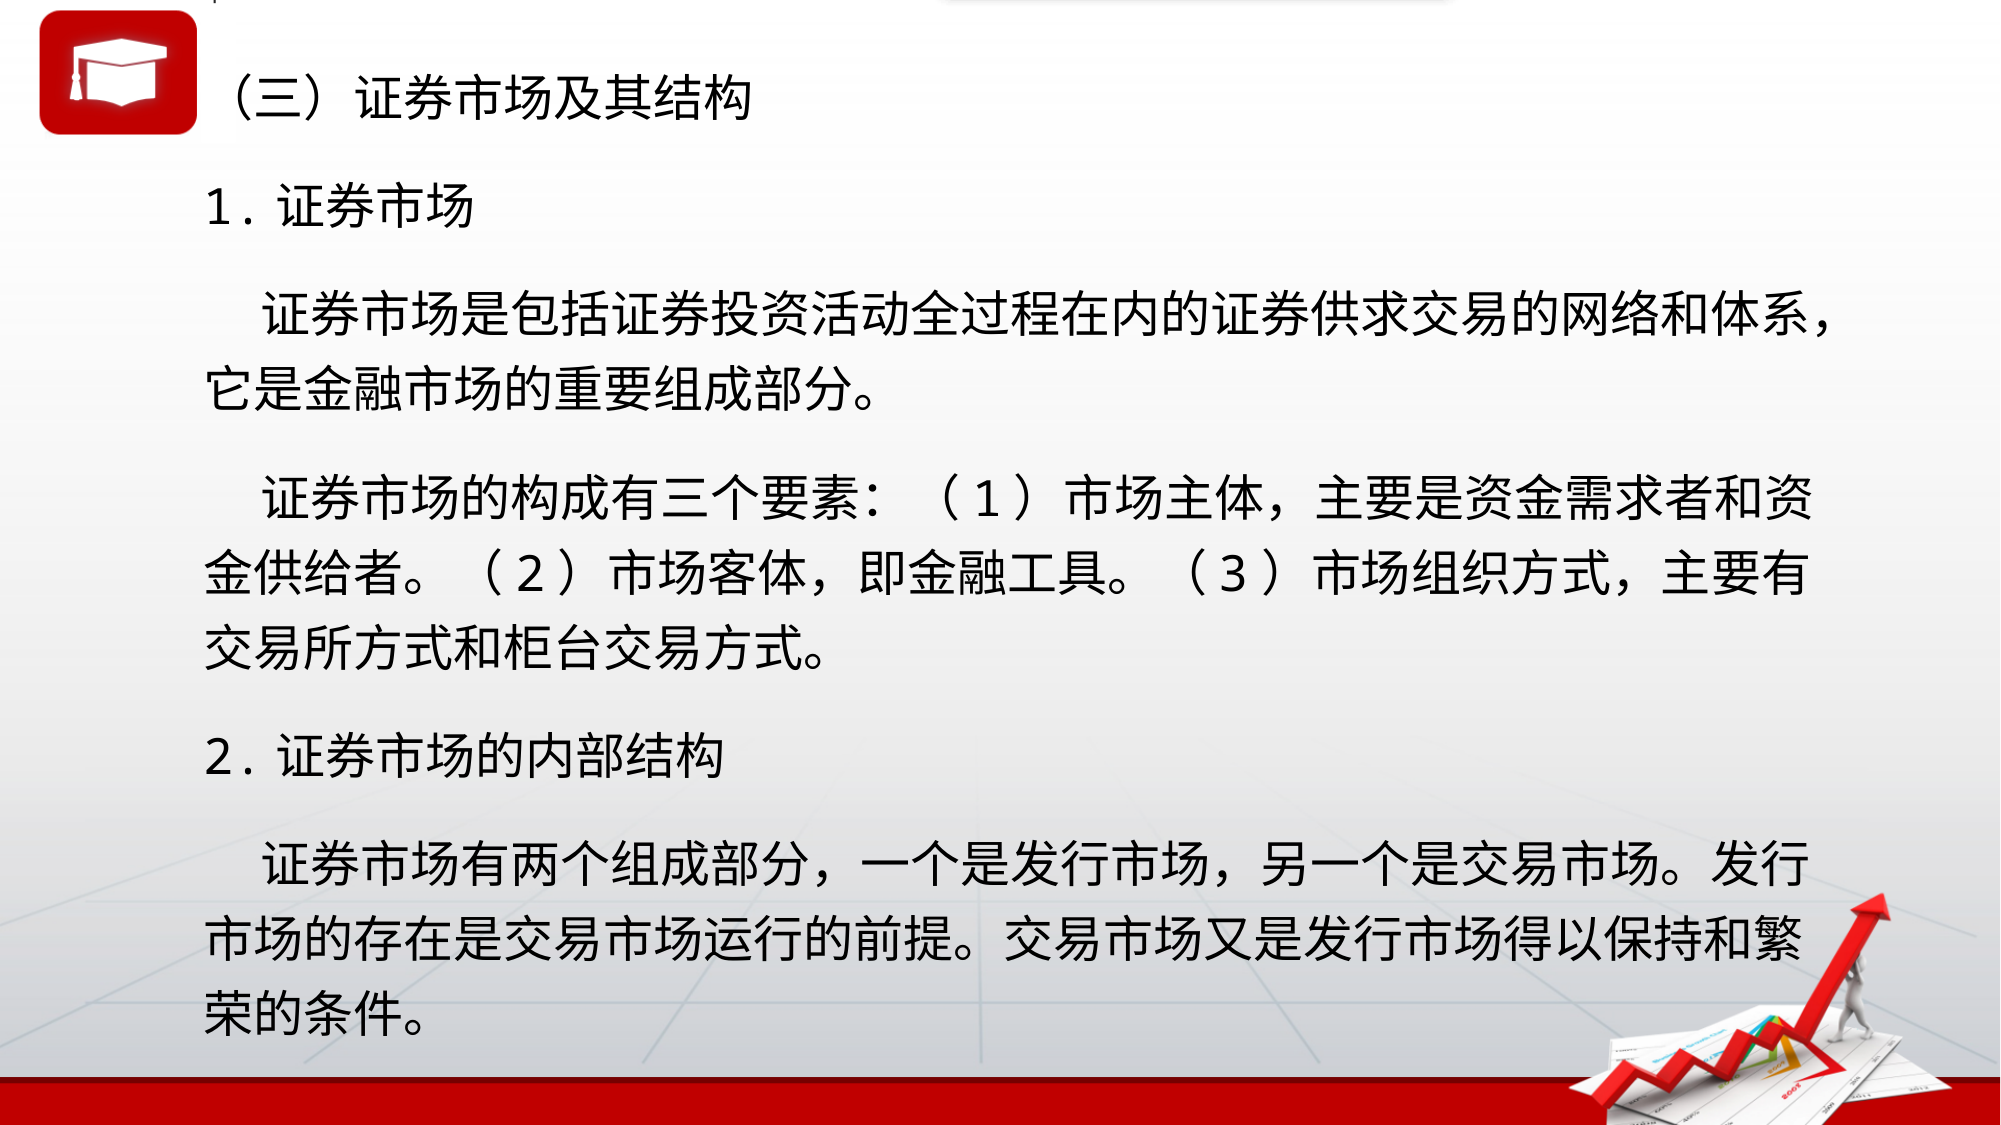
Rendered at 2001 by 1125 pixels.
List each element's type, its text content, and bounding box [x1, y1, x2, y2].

list （三）证券市场及其结构 1.证券市场 证券市场是包括证券投资活动全过程在内的证券供求交易的网络和体系，它是金融市场的重要组成部分。 证券市场的构成有三个要素：（1）市场主体，主要是资金需求者和资金供给者。（2）市场客体，即金融工具。（3）市场组织方式，主要有交易所方式和柜台交易方式。 2.证券市场的内部结构 证券市场有两个组成部分，一个是发行市场，另一个是交易市场。发行市场的存在是交易市场运行的前提。交易市场又是发行市场得以保持和繁荣的条件。 [188, 513, 1832, 1076]
picture [0, 0, 2001, 1125]
